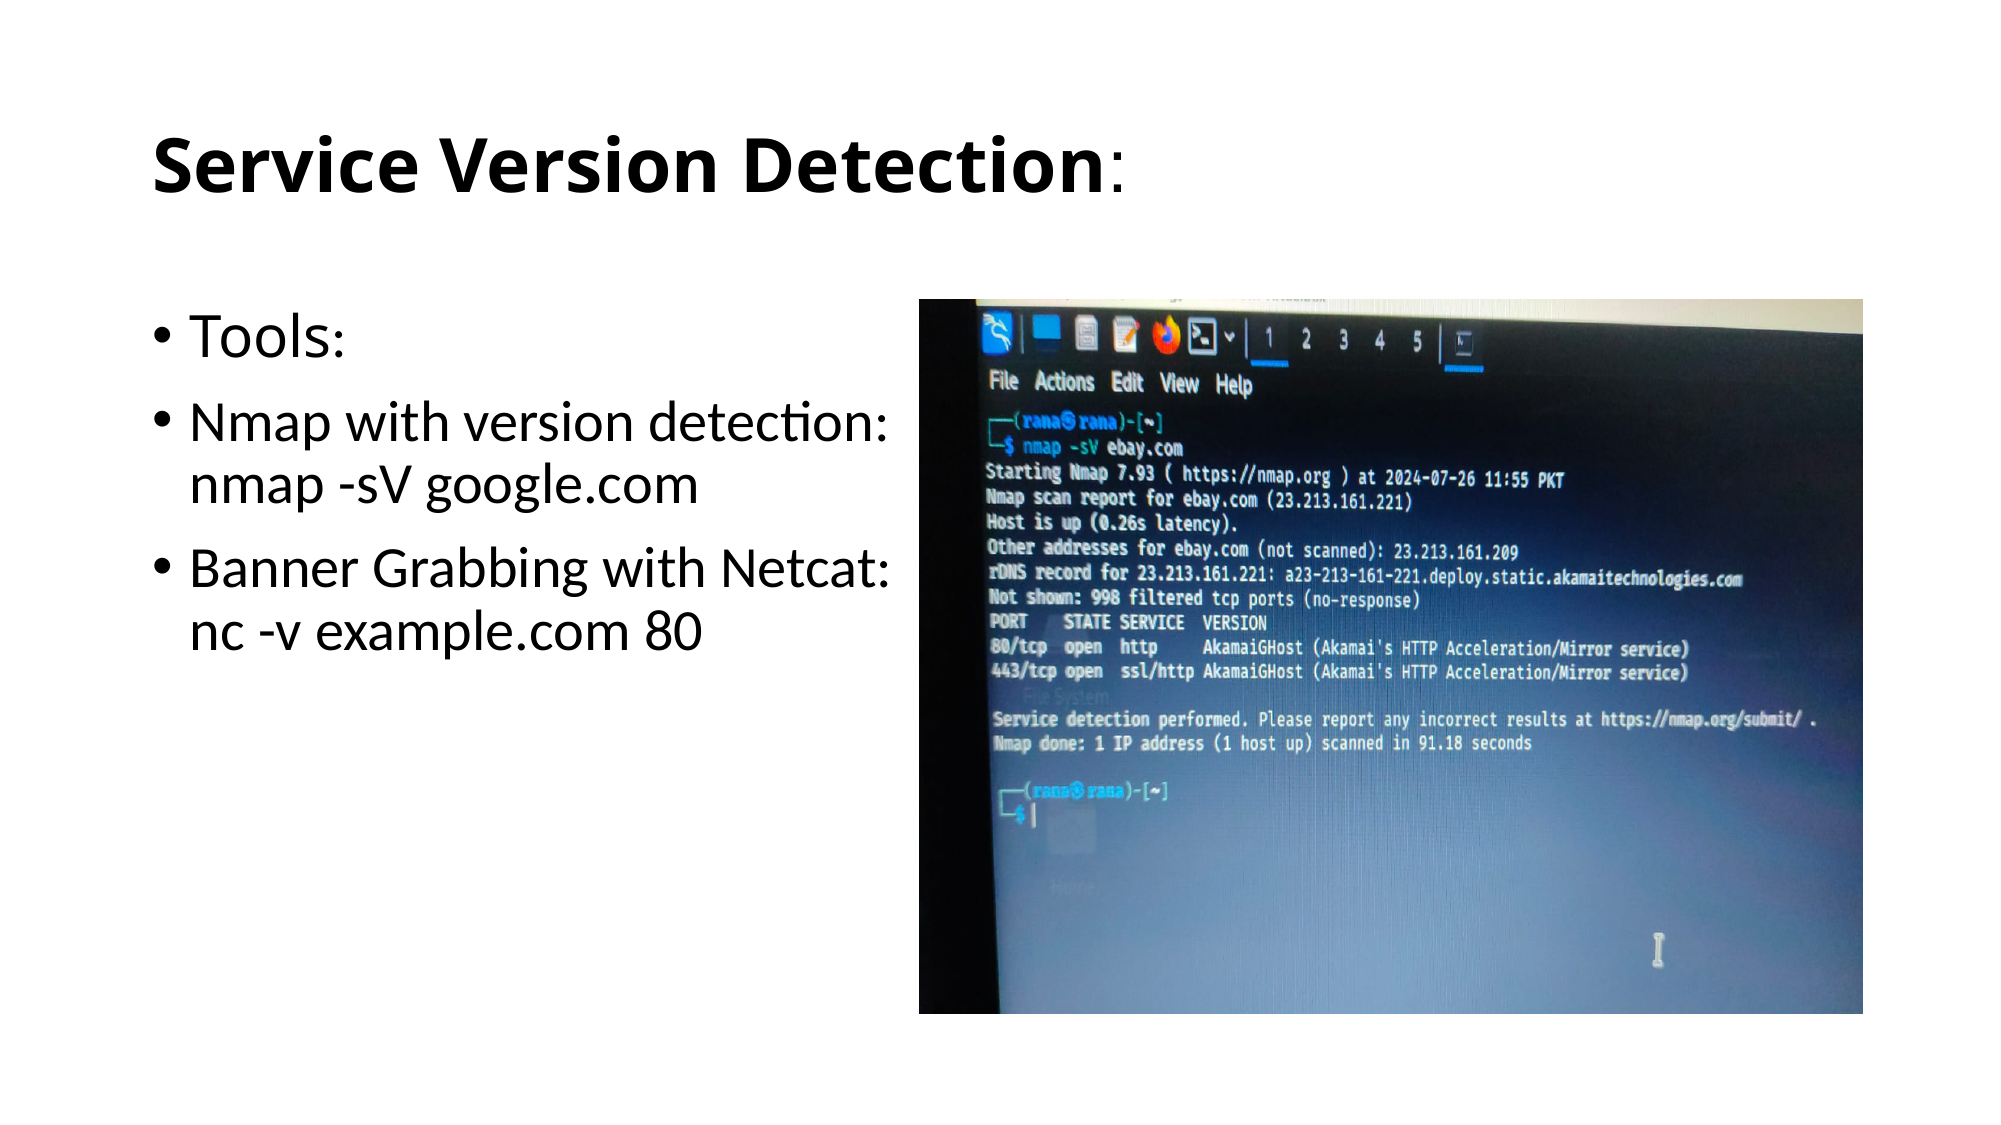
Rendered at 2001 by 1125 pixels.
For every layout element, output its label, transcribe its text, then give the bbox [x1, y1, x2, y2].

picture [918, 299, 1863, 1014]
title Service Version Detection: [137, 59, 1863, 278]
list Tools: Nmap with version detection: nmap -sV google.com Banner Grabbing with Netcat: nc -v example.com 80 [137, 299, 918, 1014]
